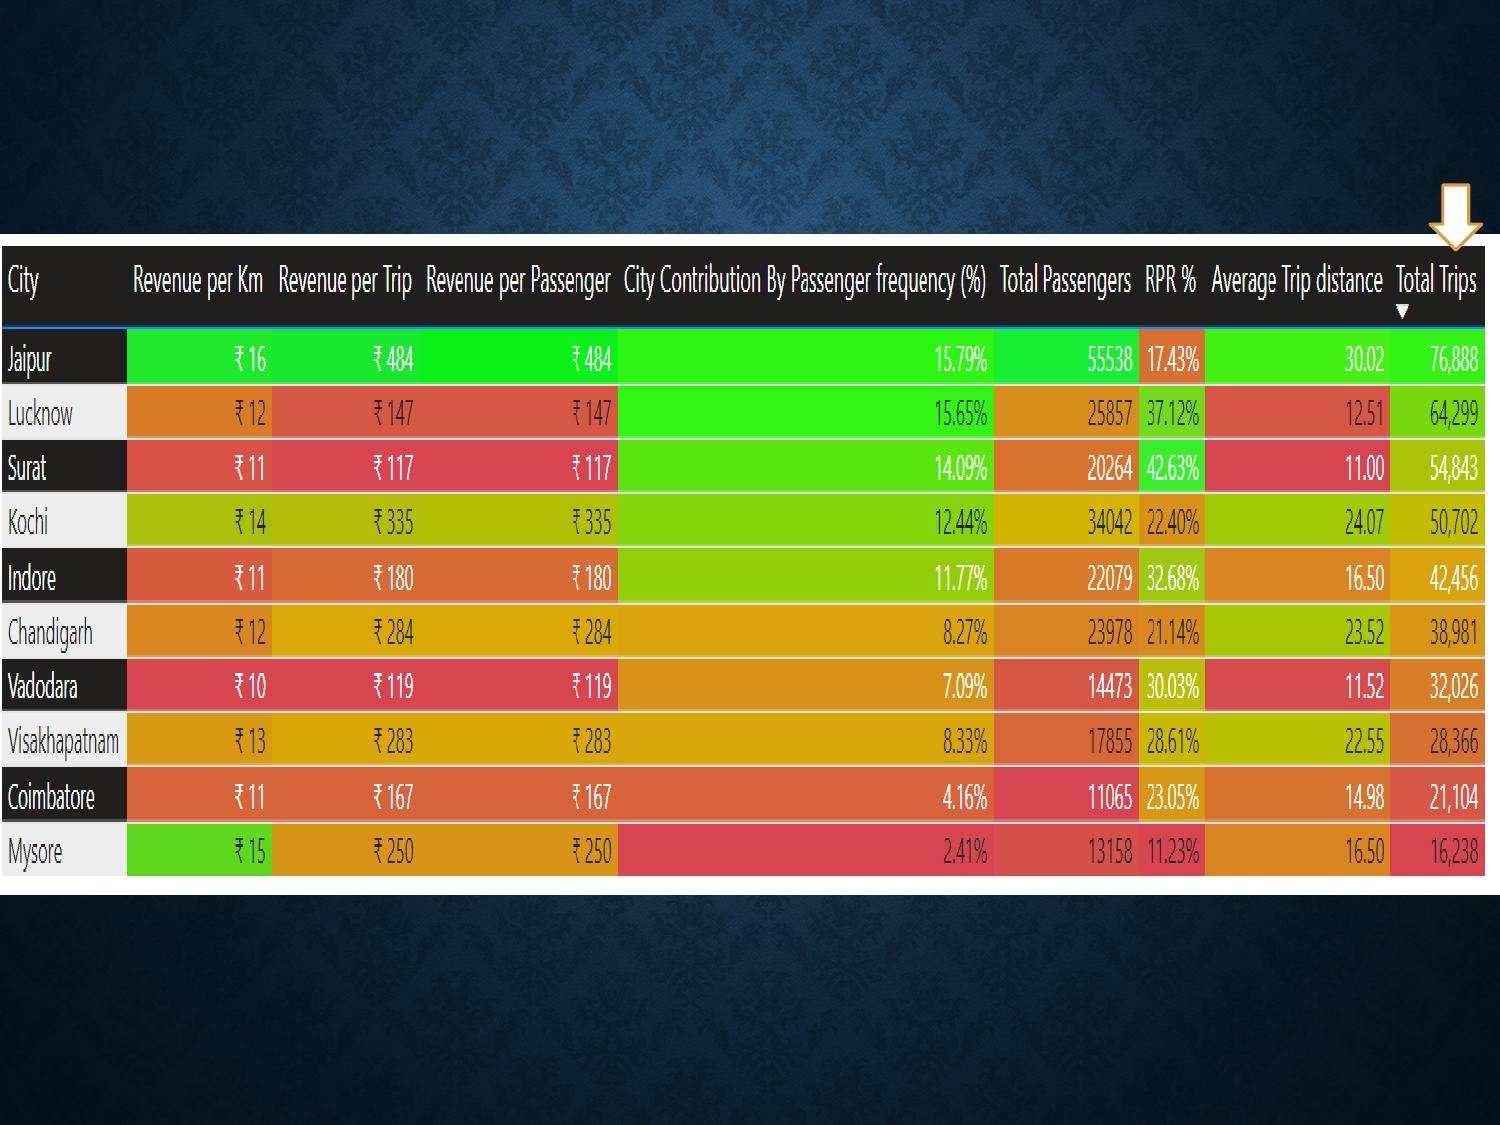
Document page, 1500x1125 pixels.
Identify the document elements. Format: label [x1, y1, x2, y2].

picture [0, 234, 1500, 896]
text_box [1428, 183, 1484, 233]
